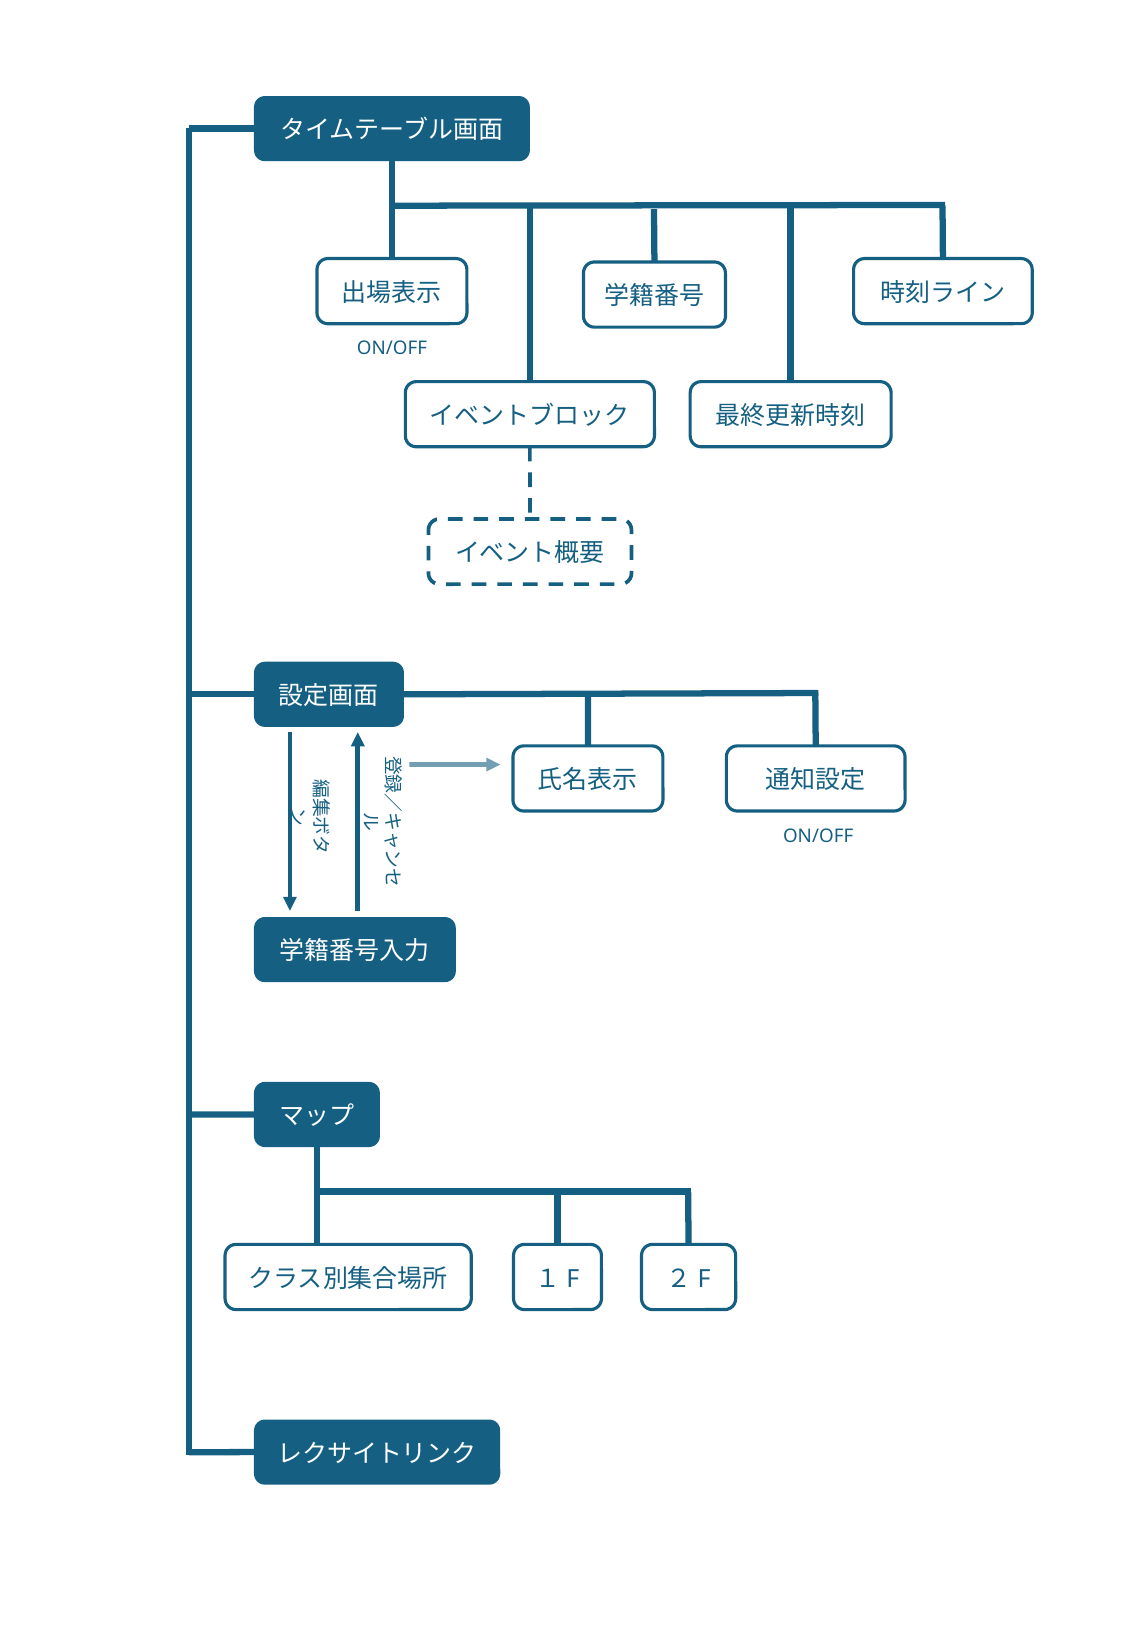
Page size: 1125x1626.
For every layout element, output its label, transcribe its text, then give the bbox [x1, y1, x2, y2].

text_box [253, 661, 906, 983]
text_box レクサイトリンク [252, 1417, 502, 1487]
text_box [188, 1081, 737, 1311]
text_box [253, 95, 1033, 585]
